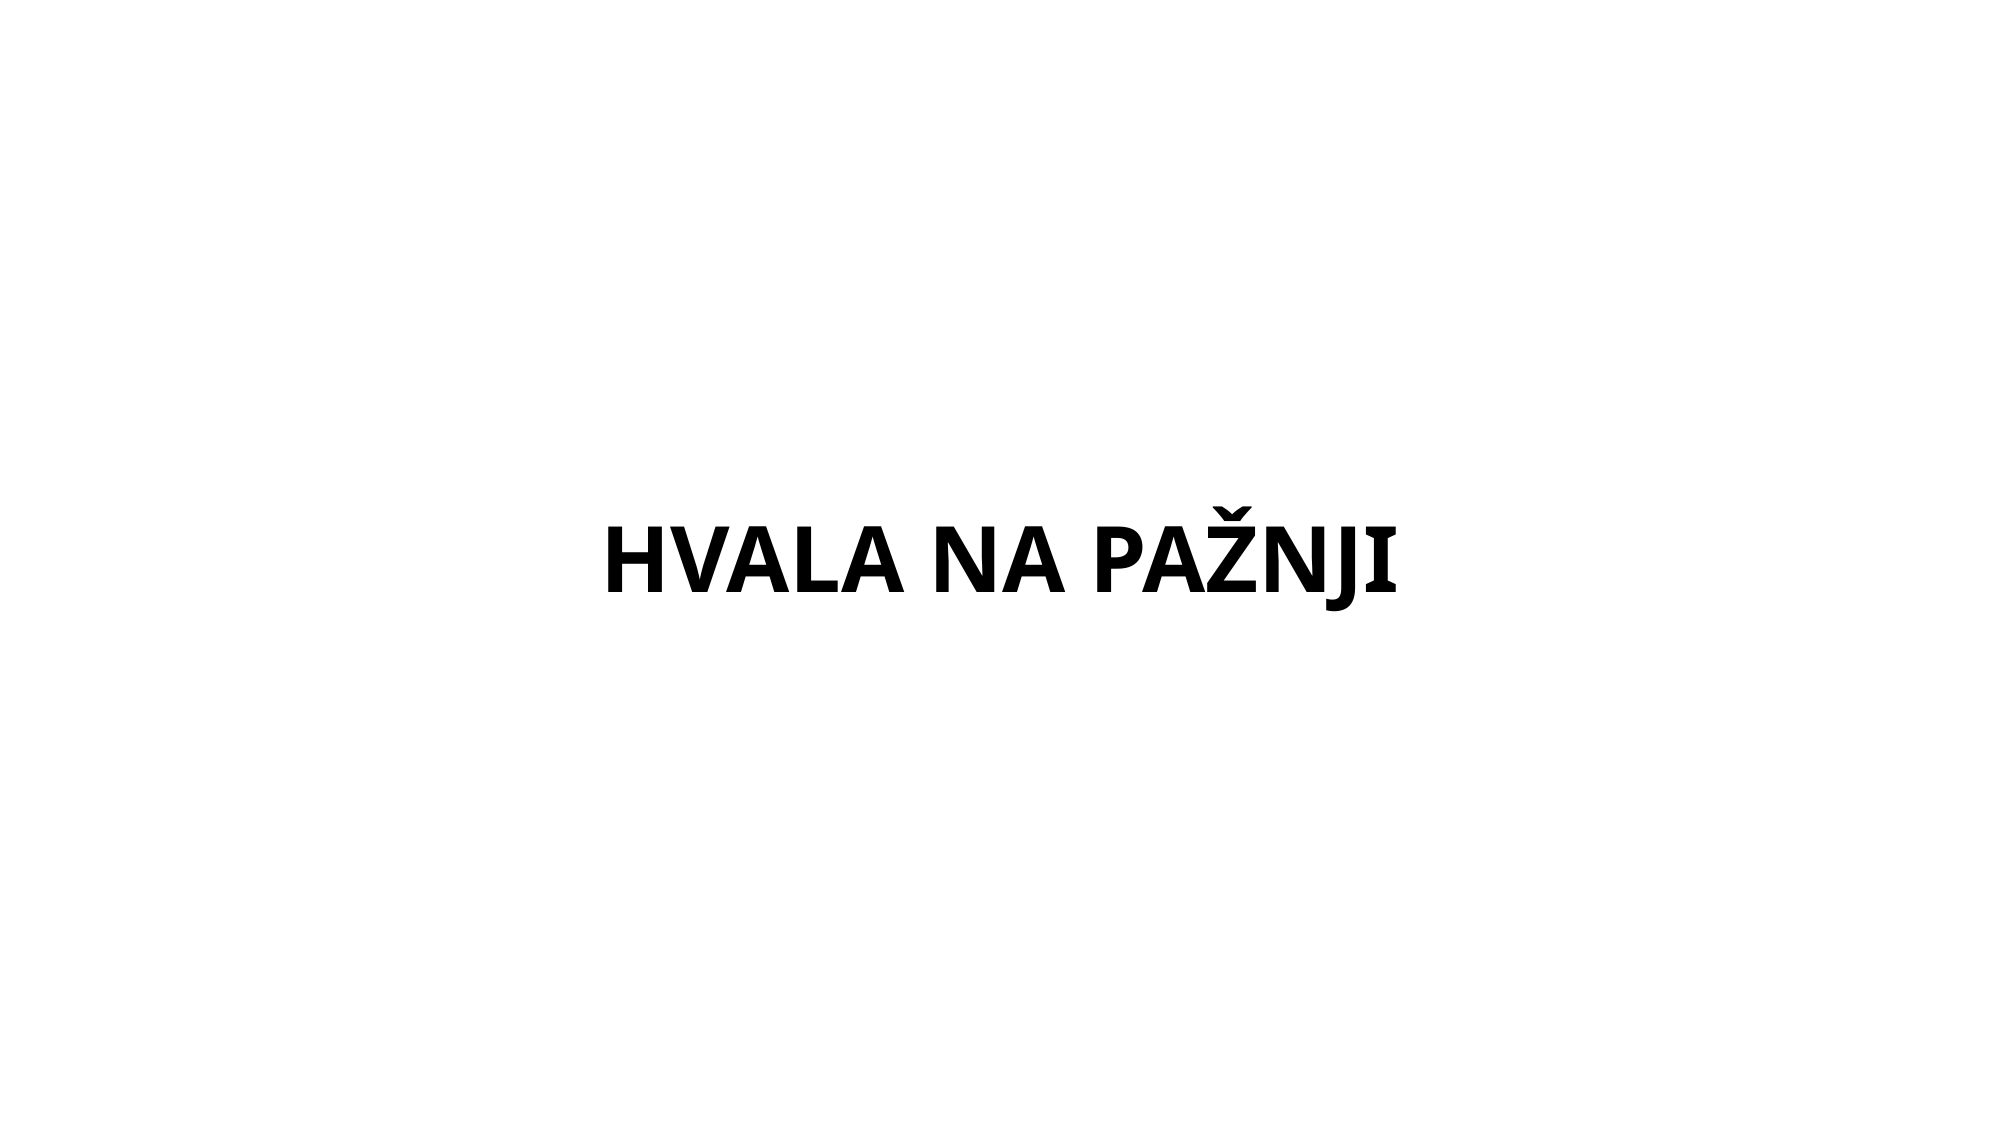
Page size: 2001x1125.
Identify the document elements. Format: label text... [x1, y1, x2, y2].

title HVALA NA PAŽNJI [137, 327, 1863, 799]
